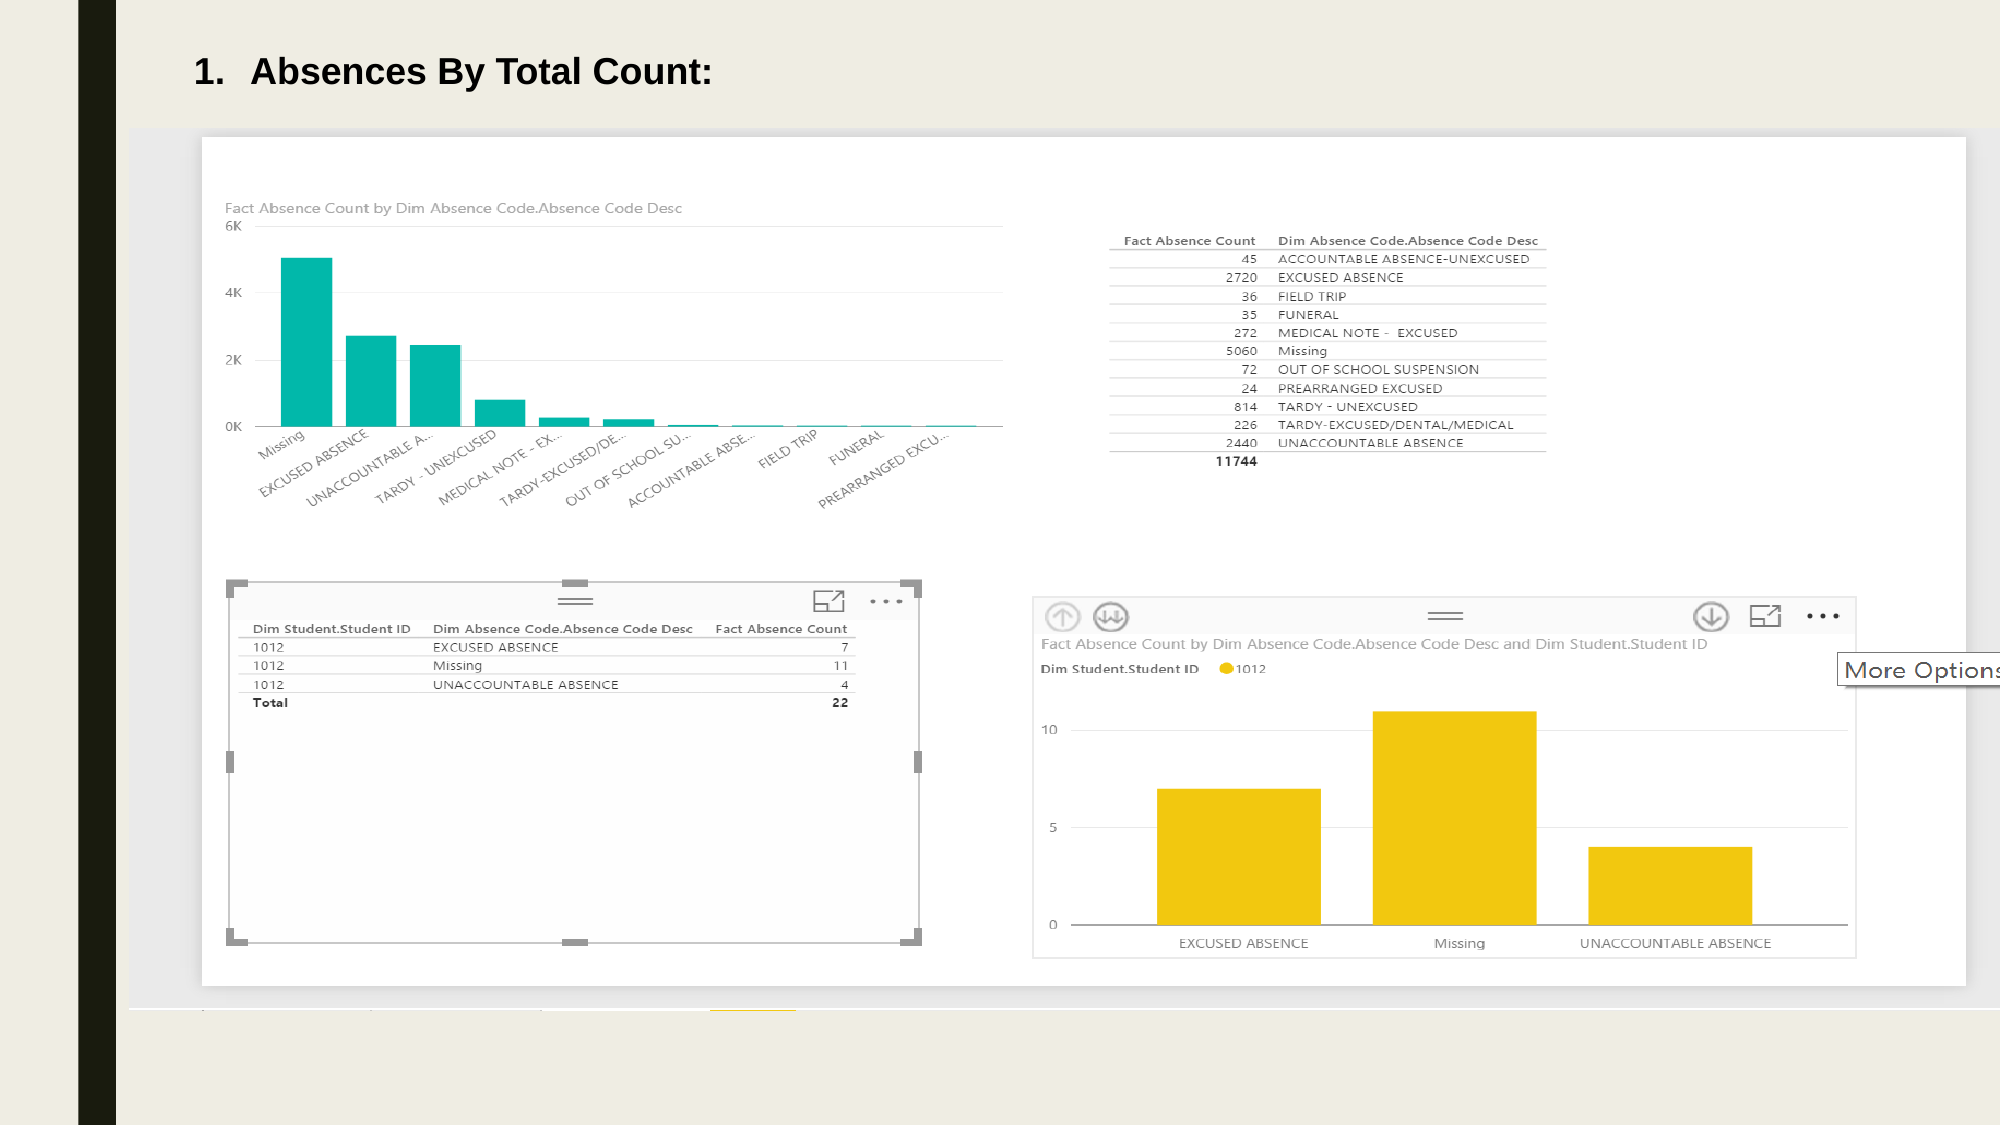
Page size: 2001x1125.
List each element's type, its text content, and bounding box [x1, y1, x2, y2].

text_box Absences By Total Count: [179, 36, 729, 100]
picture [129, 128, 2000, 1011]
